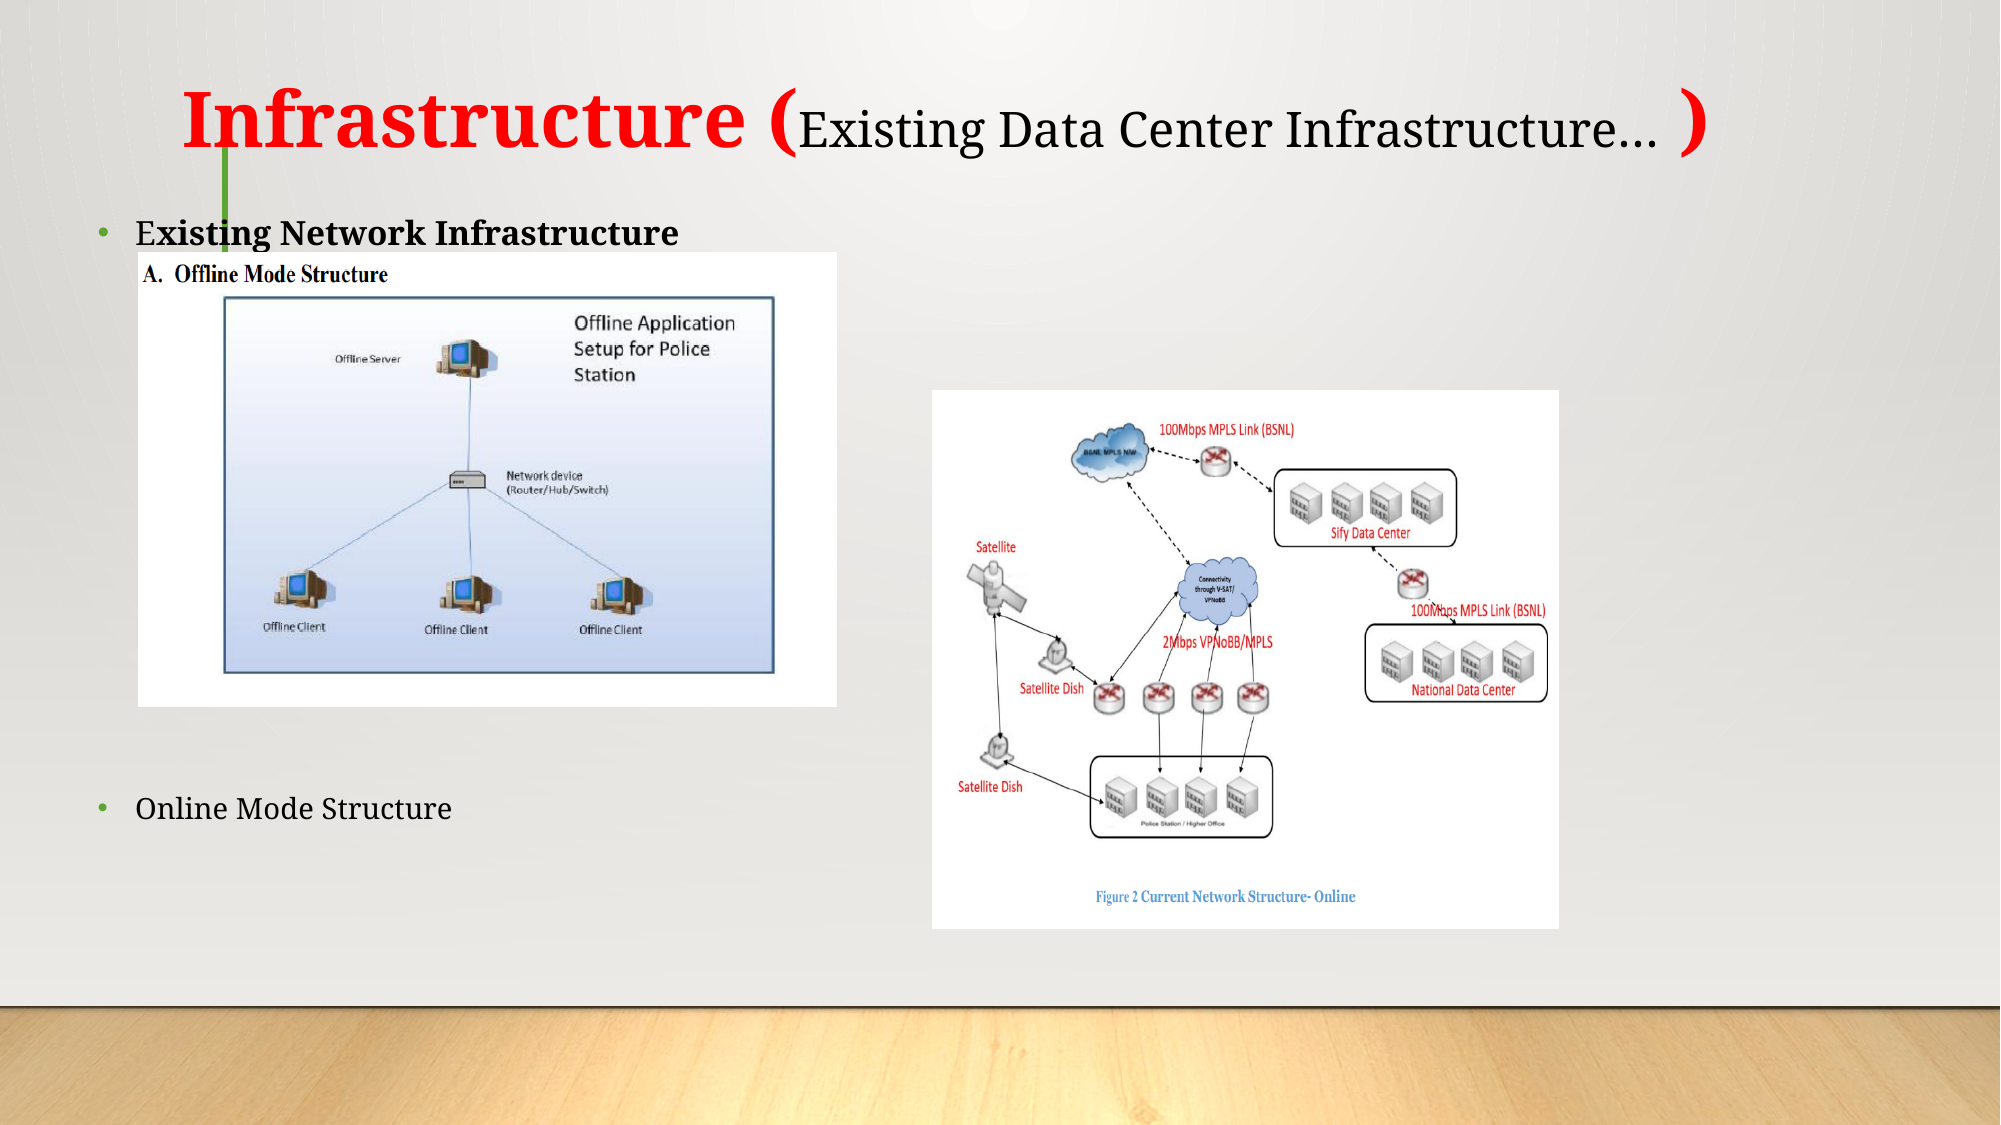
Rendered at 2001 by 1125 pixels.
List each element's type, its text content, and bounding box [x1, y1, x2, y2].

title Infrastructure (Existing Data Center Infrastructure… ) [167, 0, 1729, 173]
picture [931, 390, 1559, 929]
list Existing Network Infrastructure Online Mode Structure [82, 196, 1814, 897]
picture [0, 1006, 2000, 1125]
picture [138, 252, 837, 707]
